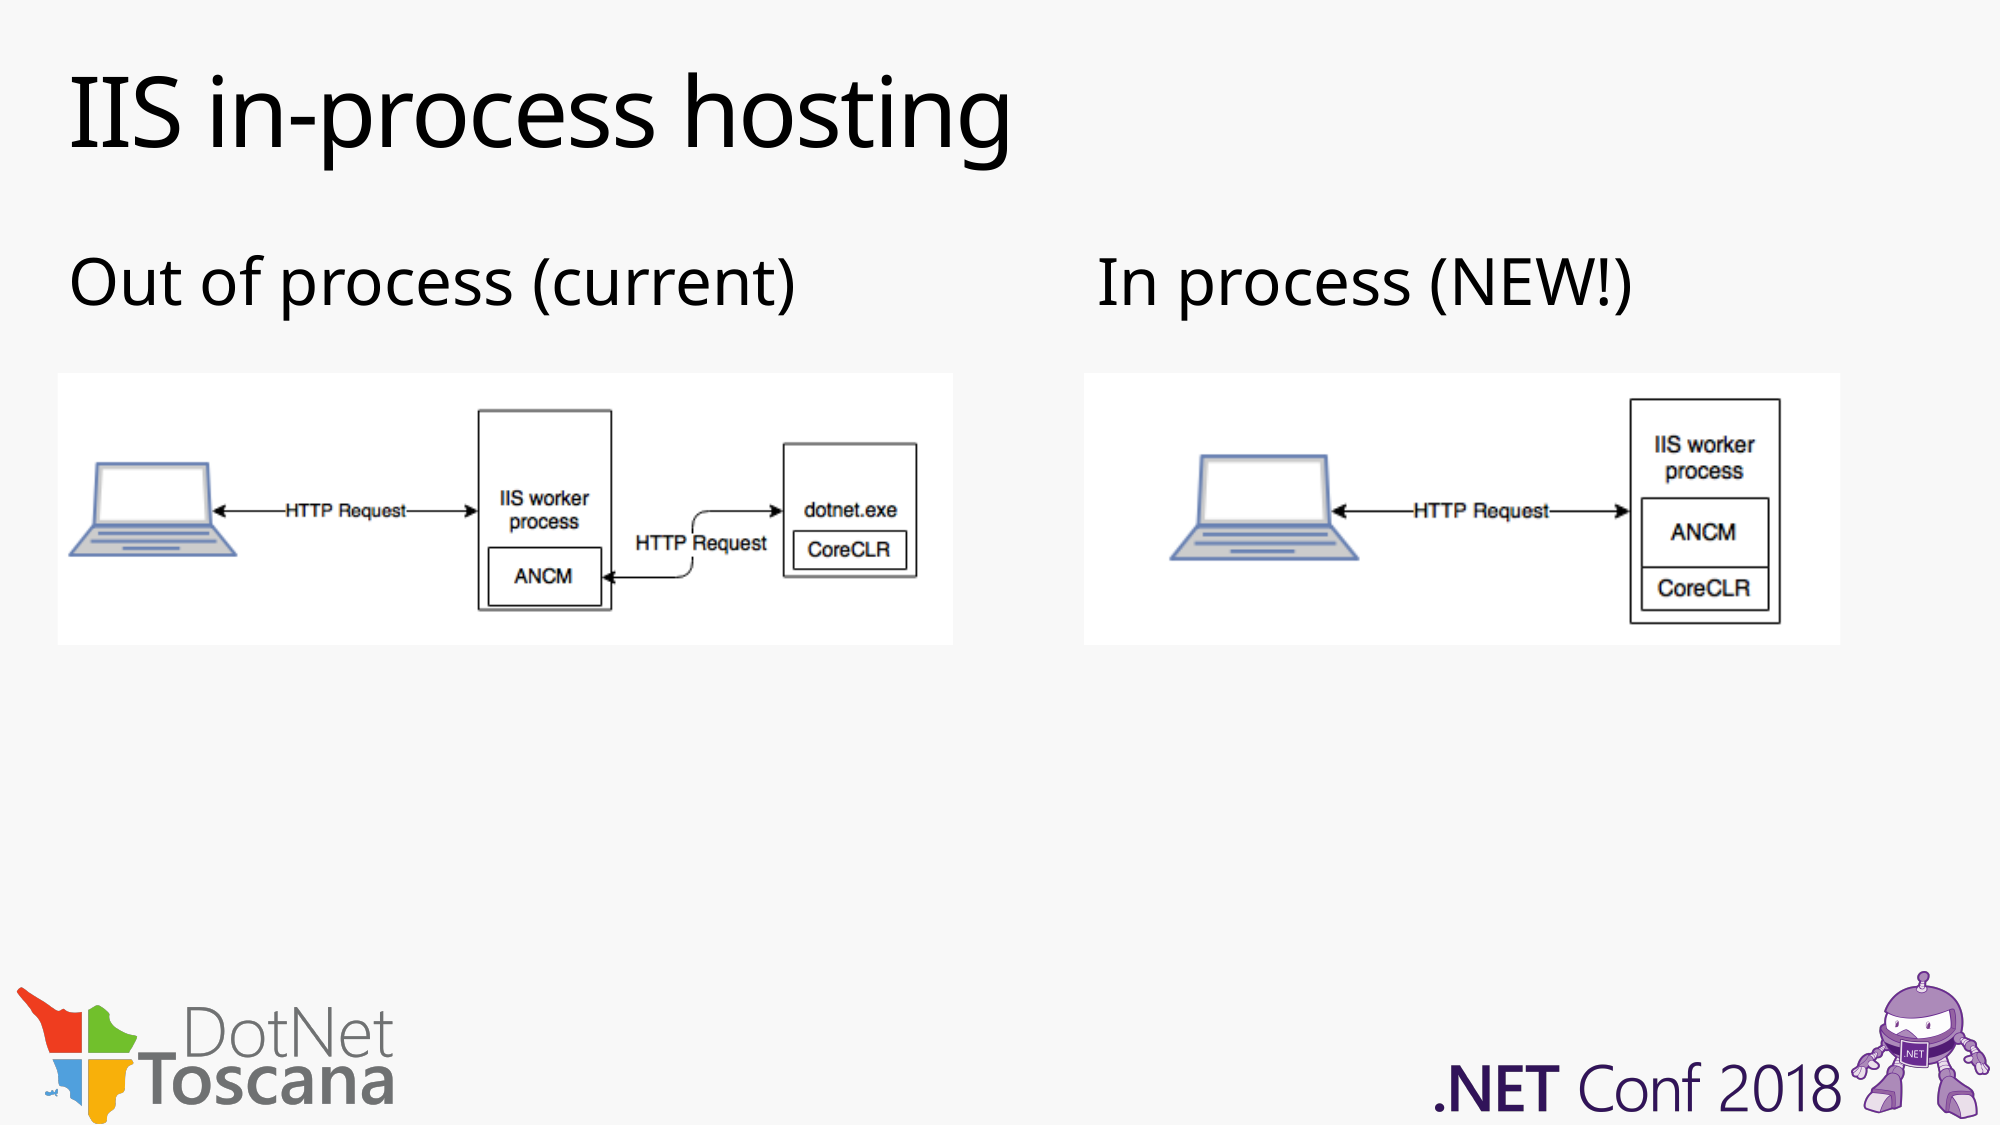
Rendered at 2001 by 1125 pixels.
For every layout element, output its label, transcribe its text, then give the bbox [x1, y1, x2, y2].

picture [57, 373, 954, 645]
picture [1073, 373, 1841, 645]
list Out of process (current) [44, 233, 927, 542]
picture [1435, 1062, 1841, 1112]
picture [1851, 971, 1990, 1119]
list In process (NEW!) [1073, 233, 1956, 542]
picture [0, 987, 402, 1124]
title IIS in-process hosting [44, 47, 1957, 196]
